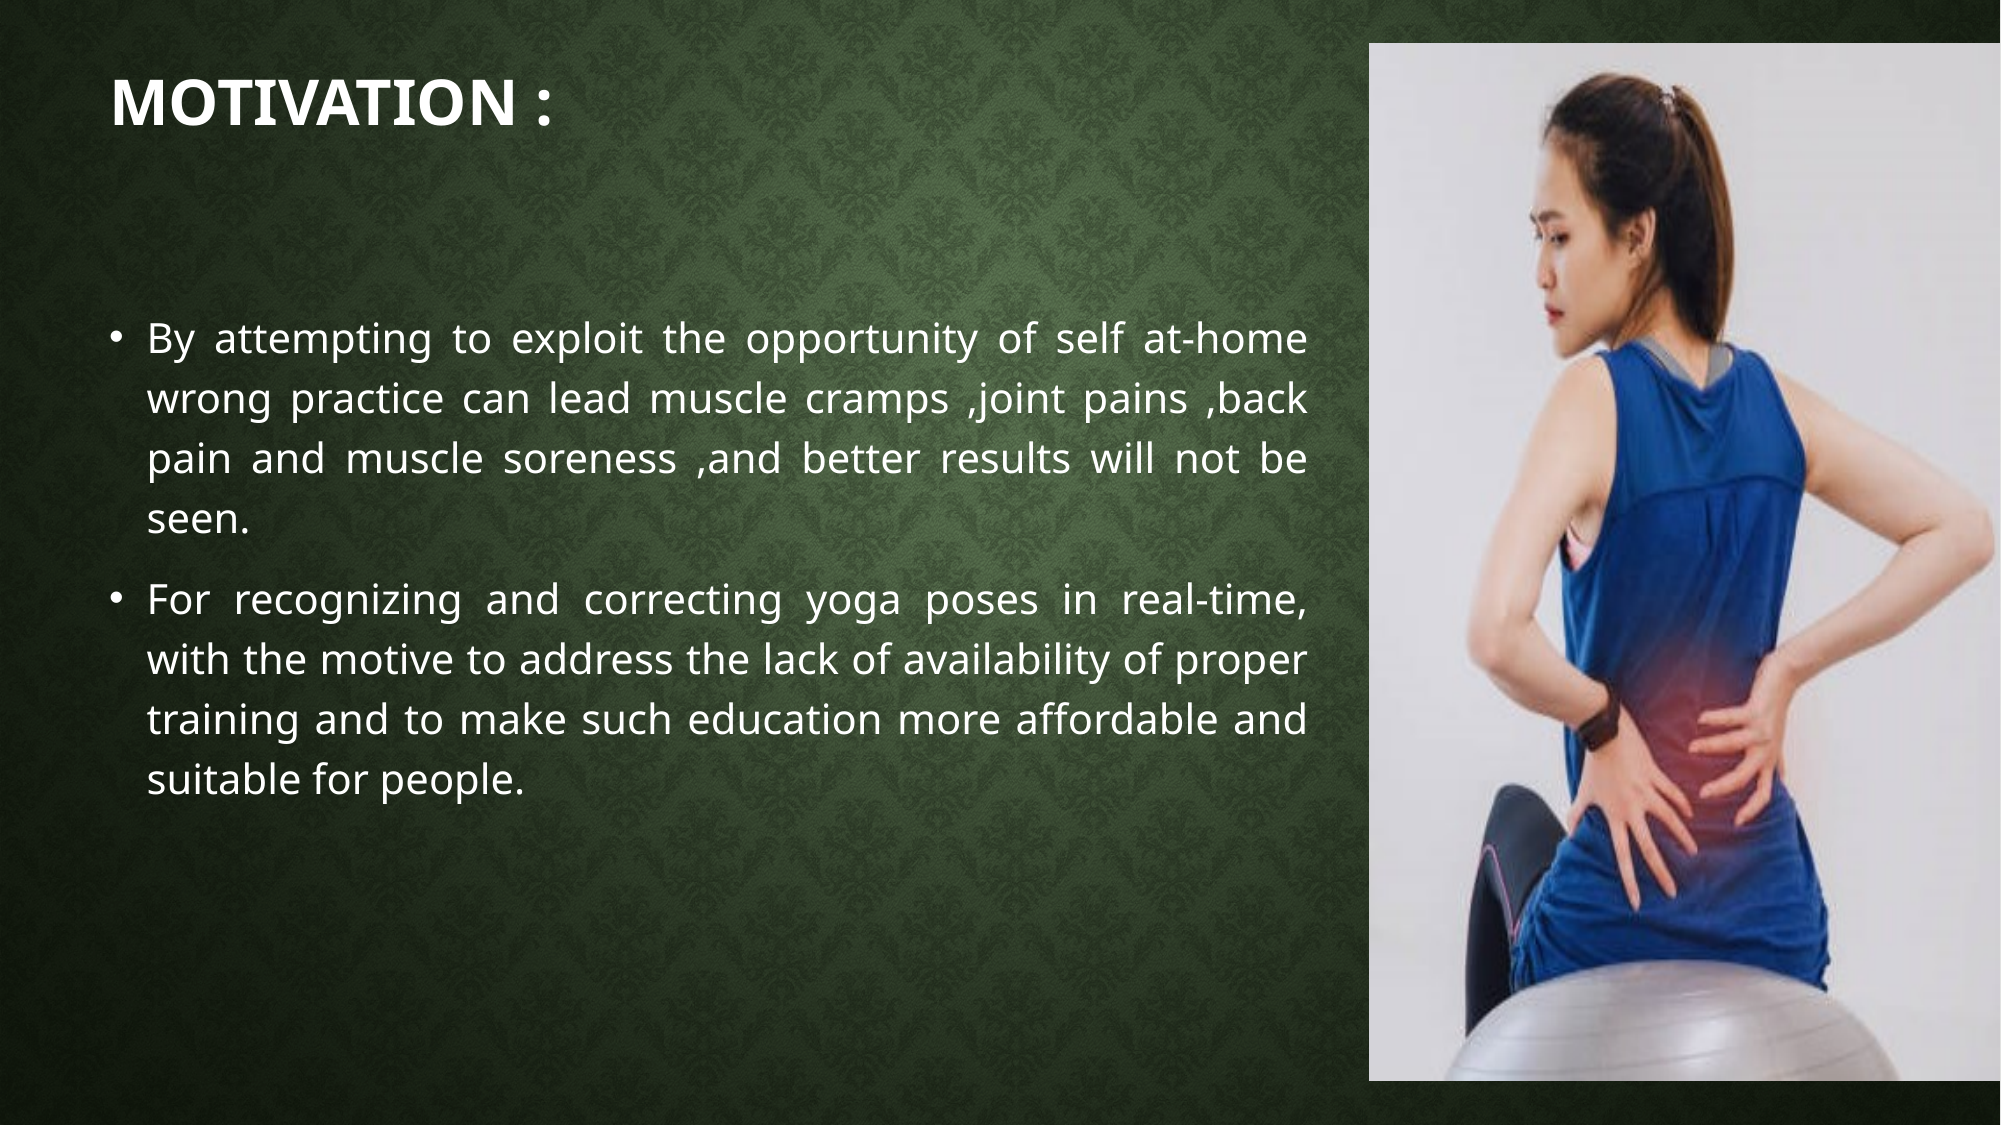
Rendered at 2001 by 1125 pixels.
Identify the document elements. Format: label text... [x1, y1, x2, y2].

title Motivation : [94, 63, 1362, 216]
picture [1369, 42, 2000, 1081]
list By attempting to exploit the opportunity of self at-home wrong practice can lead muscle cramps ,joint pains ,back pain and muscle soreness ,and better results will not be seen. For recognizing and correcting yoga poses in real-time, with the motive to address the lack of availability of proper training and to make such education more affordable and suitable for people. [94, 293, 1324, 957]
